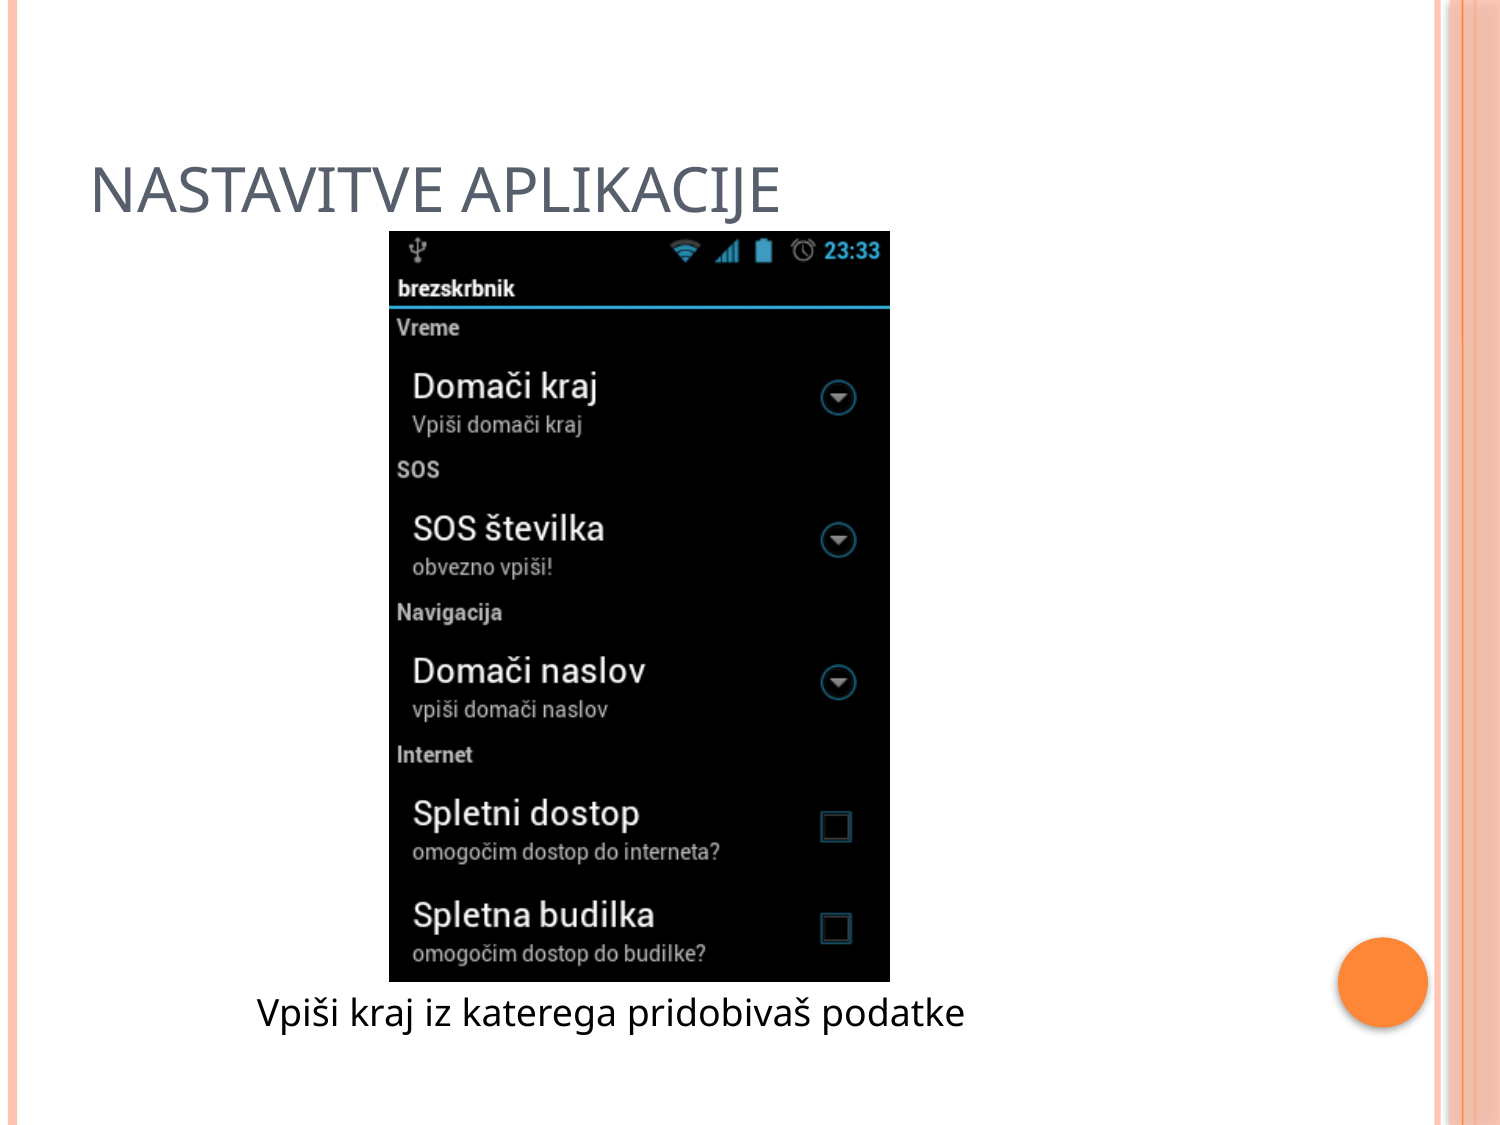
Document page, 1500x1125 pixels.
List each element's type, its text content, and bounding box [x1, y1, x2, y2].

title Nastavitve aplikacije [75, 45, 1300, 233]
picture [389, 231, 891, 983]
text_box Vpiši kraj iz katerega pridobivaš podatke [242, 981, 1058, 1042]
